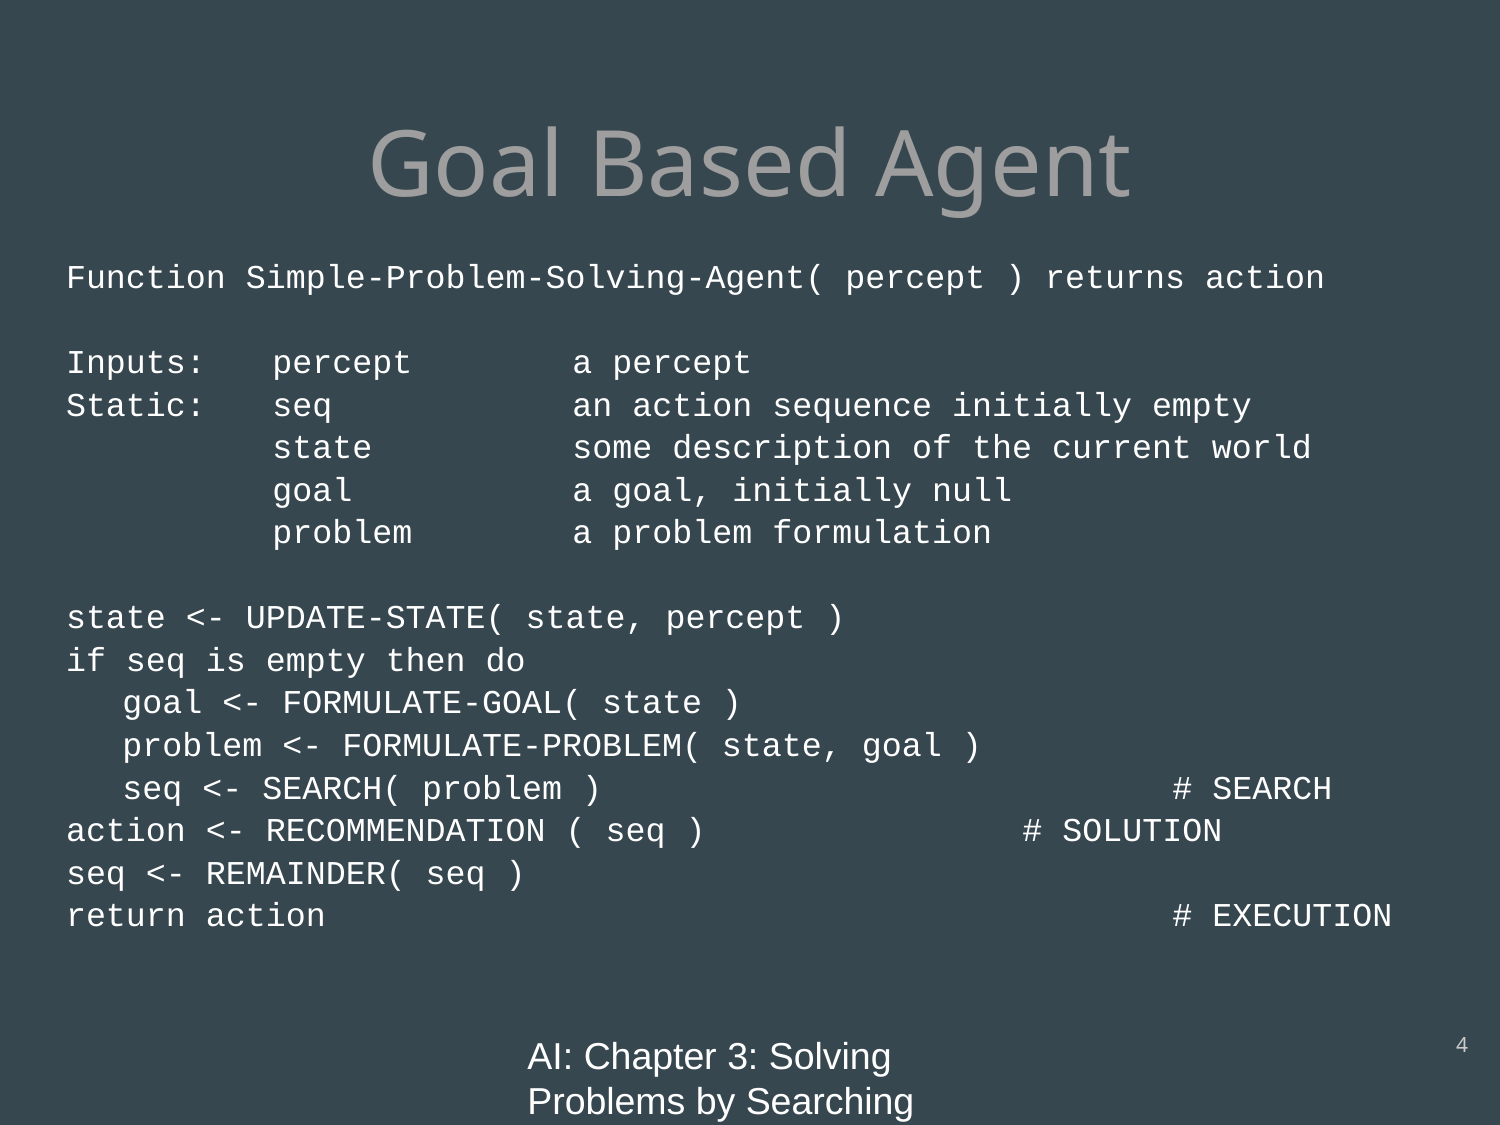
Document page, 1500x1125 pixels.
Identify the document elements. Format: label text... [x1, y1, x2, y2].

footer AI: Chapter 3: Solving Problems by Searching [512, 1024, 988, 1103]
title Goal Based Agent [51, 97, 1449, 223]
slide_number ‹#› [1392, 1023, 1483, 1110]
list Function Simple-Problem-Solving-Agent( percept ) returns action Inputs: percept a percept Static: seq an action sequence initially empty state some description of the current world goal a goal, initially null problem a problem formulation state <- UPDATE-STATE( state, percept ) if seq is empty then do goal <- FORMULATE-GOAL( state ) problem <- FORMULATE-PROBLEM( state, goal ) seq <- SEARCH( problem ) # SEARCH action <- RECOMMENDATION ( seq ) # SOLUTION seq <- REMAINDER( seq ) return action # EXECUTION [51, 252, 1449, 1000]
